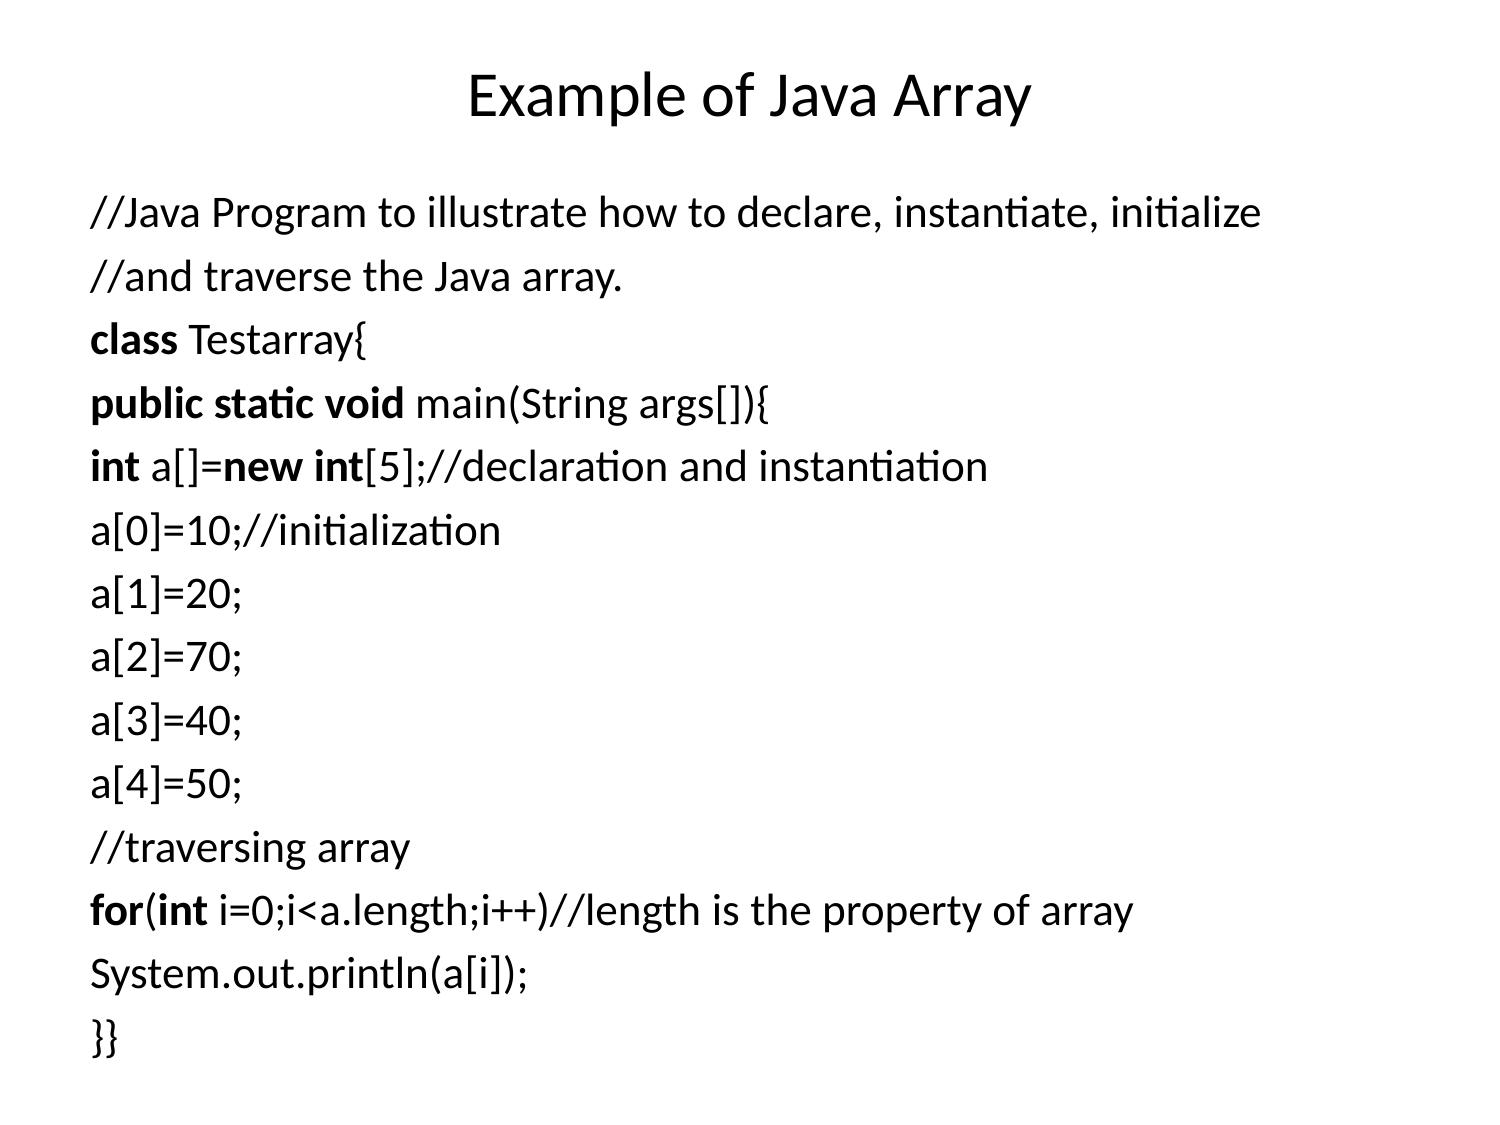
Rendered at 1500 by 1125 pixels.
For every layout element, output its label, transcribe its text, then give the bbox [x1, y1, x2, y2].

title Example of Java Array [75, 45, 1425, 138]
list //Java Program to illustrate how to declare, instantiate, initialize //and traverse the Java array. class Testarray{ public static void main(String args[]){ int a[]=new int[5];//declaration and instantiation a[0]=10;//initialization a[1]=20; a[2]=70; a[3]=40; a[4]=50; //traversing array for(int i=0;i<a.length;i++)//length is the property of array System.out.println(a[i]); }} [75, 174, 1425, 1075]
